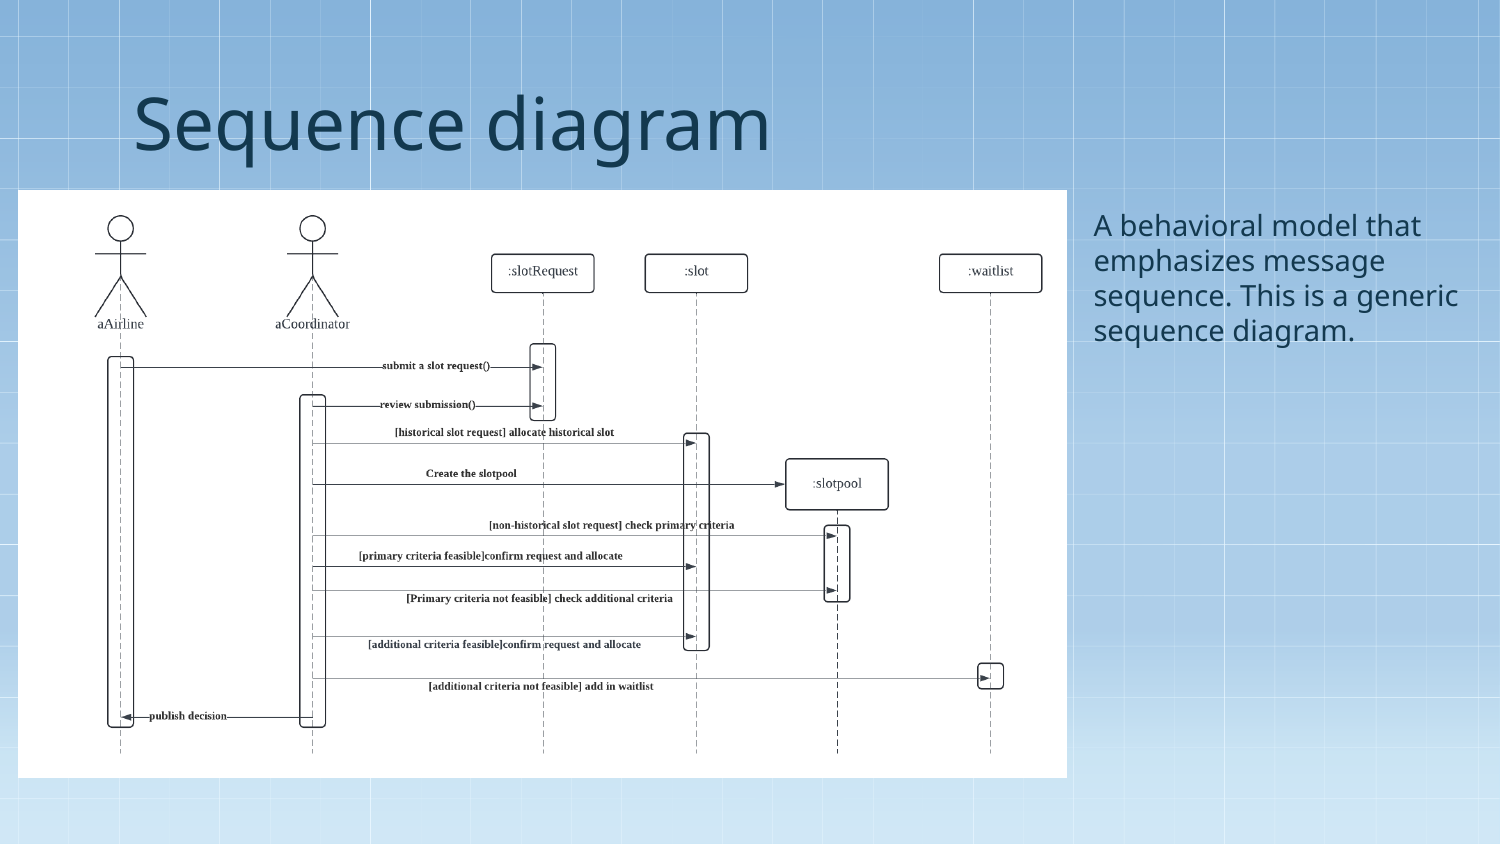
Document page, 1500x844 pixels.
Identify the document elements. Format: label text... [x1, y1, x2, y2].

title Sequence diagram [118, 62, 1382, 157]
list A behavioral model that emphasizes message sequence. This is a generic sequence diagram. [1078, 191, 1481, 652]
picture [18, 190, 1068, 778]
